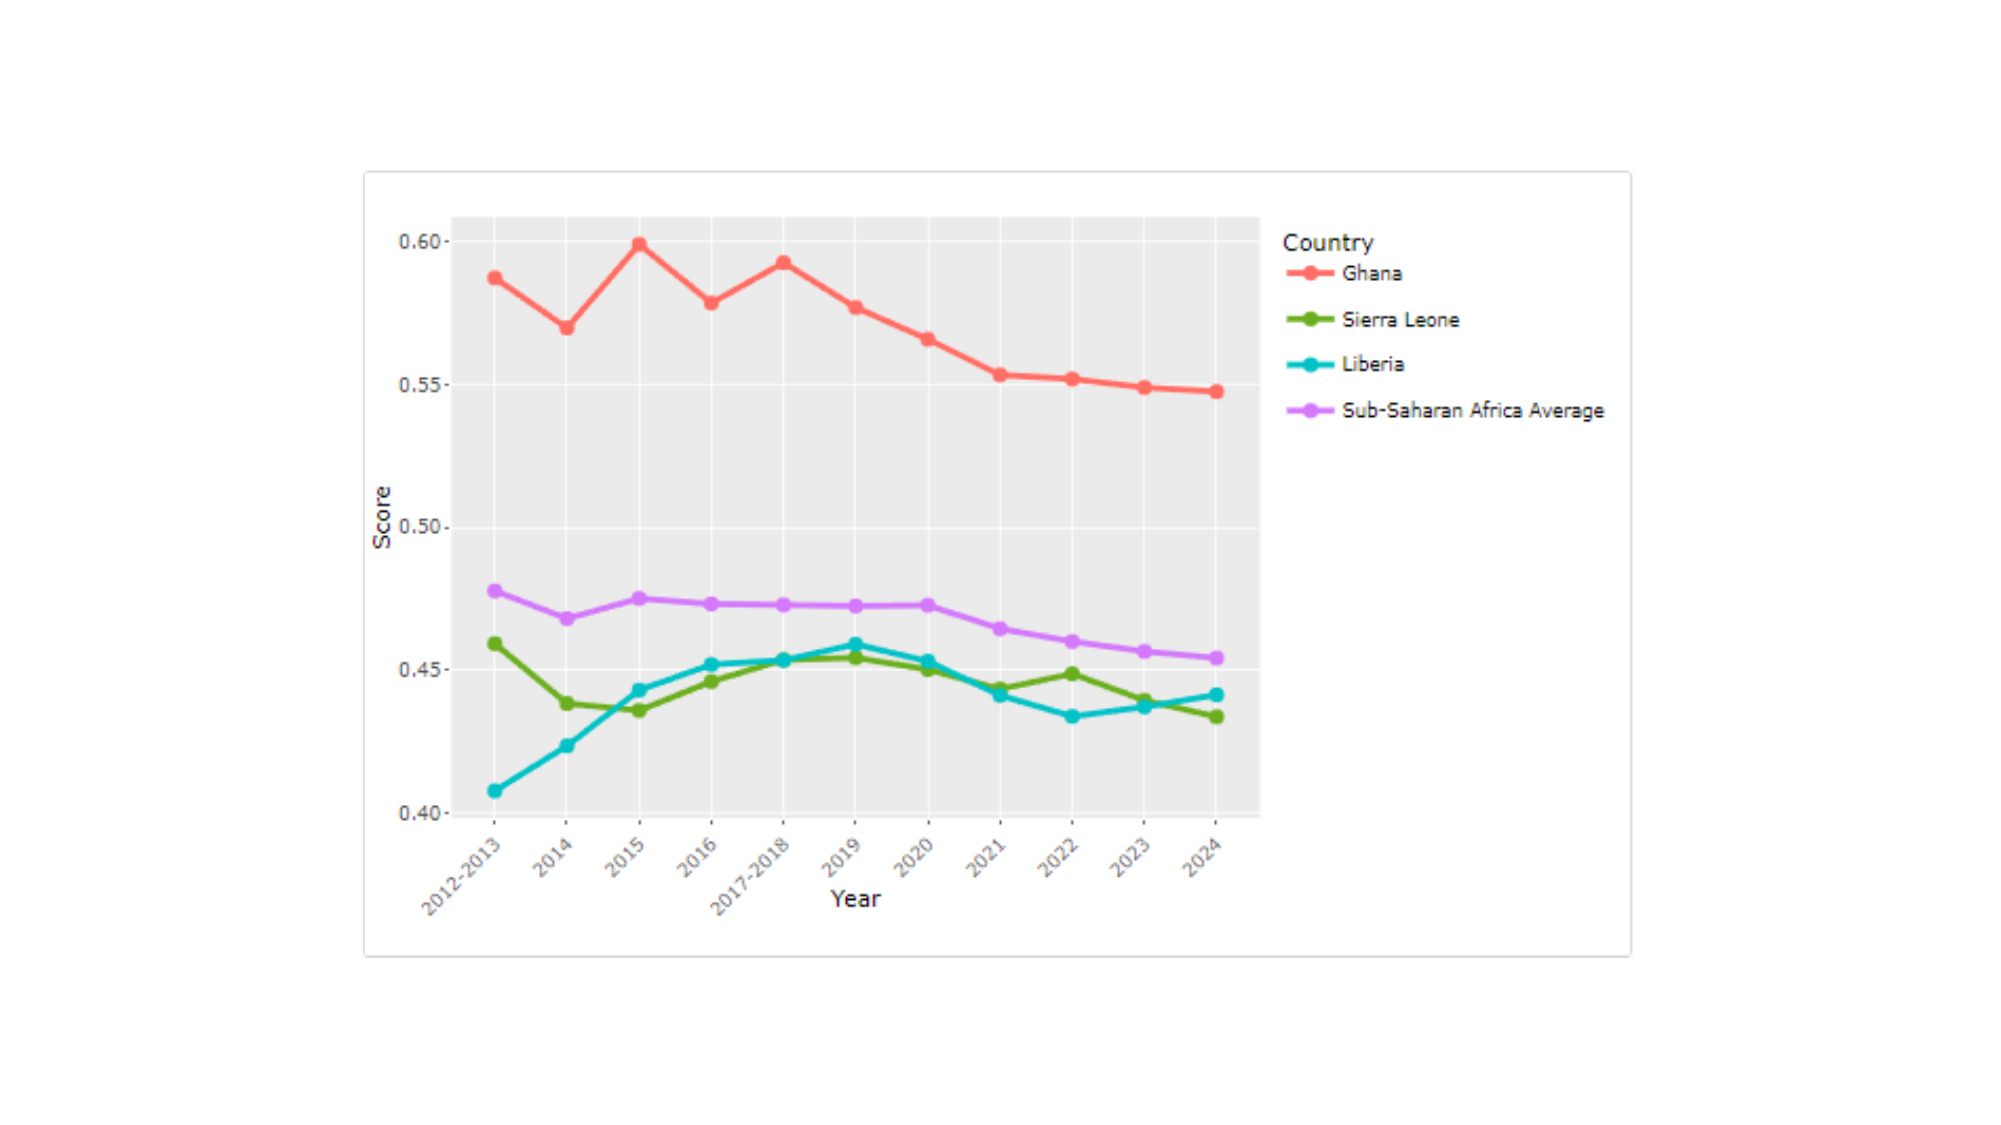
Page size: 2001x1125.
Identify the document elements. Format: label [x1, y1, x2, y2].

picture [363, 166, 1637, 959]
